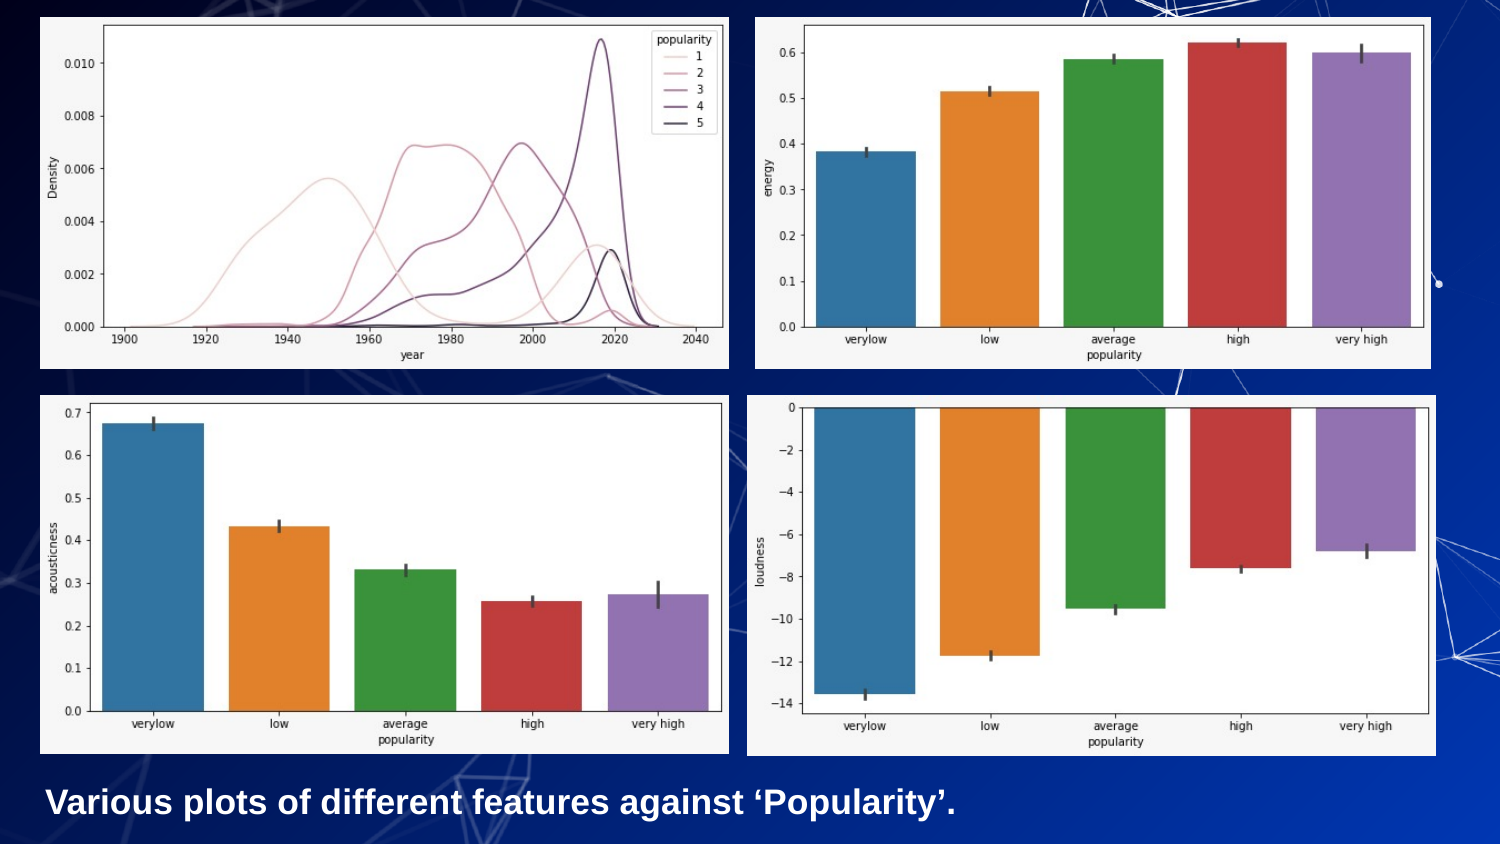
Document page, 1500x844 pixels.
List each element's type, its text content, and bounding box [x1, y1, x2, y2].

text_box Various plots of different features against ‘Popularity’. [29, 763, 1424, 837]
picture [0, 0, 1500, 844]
